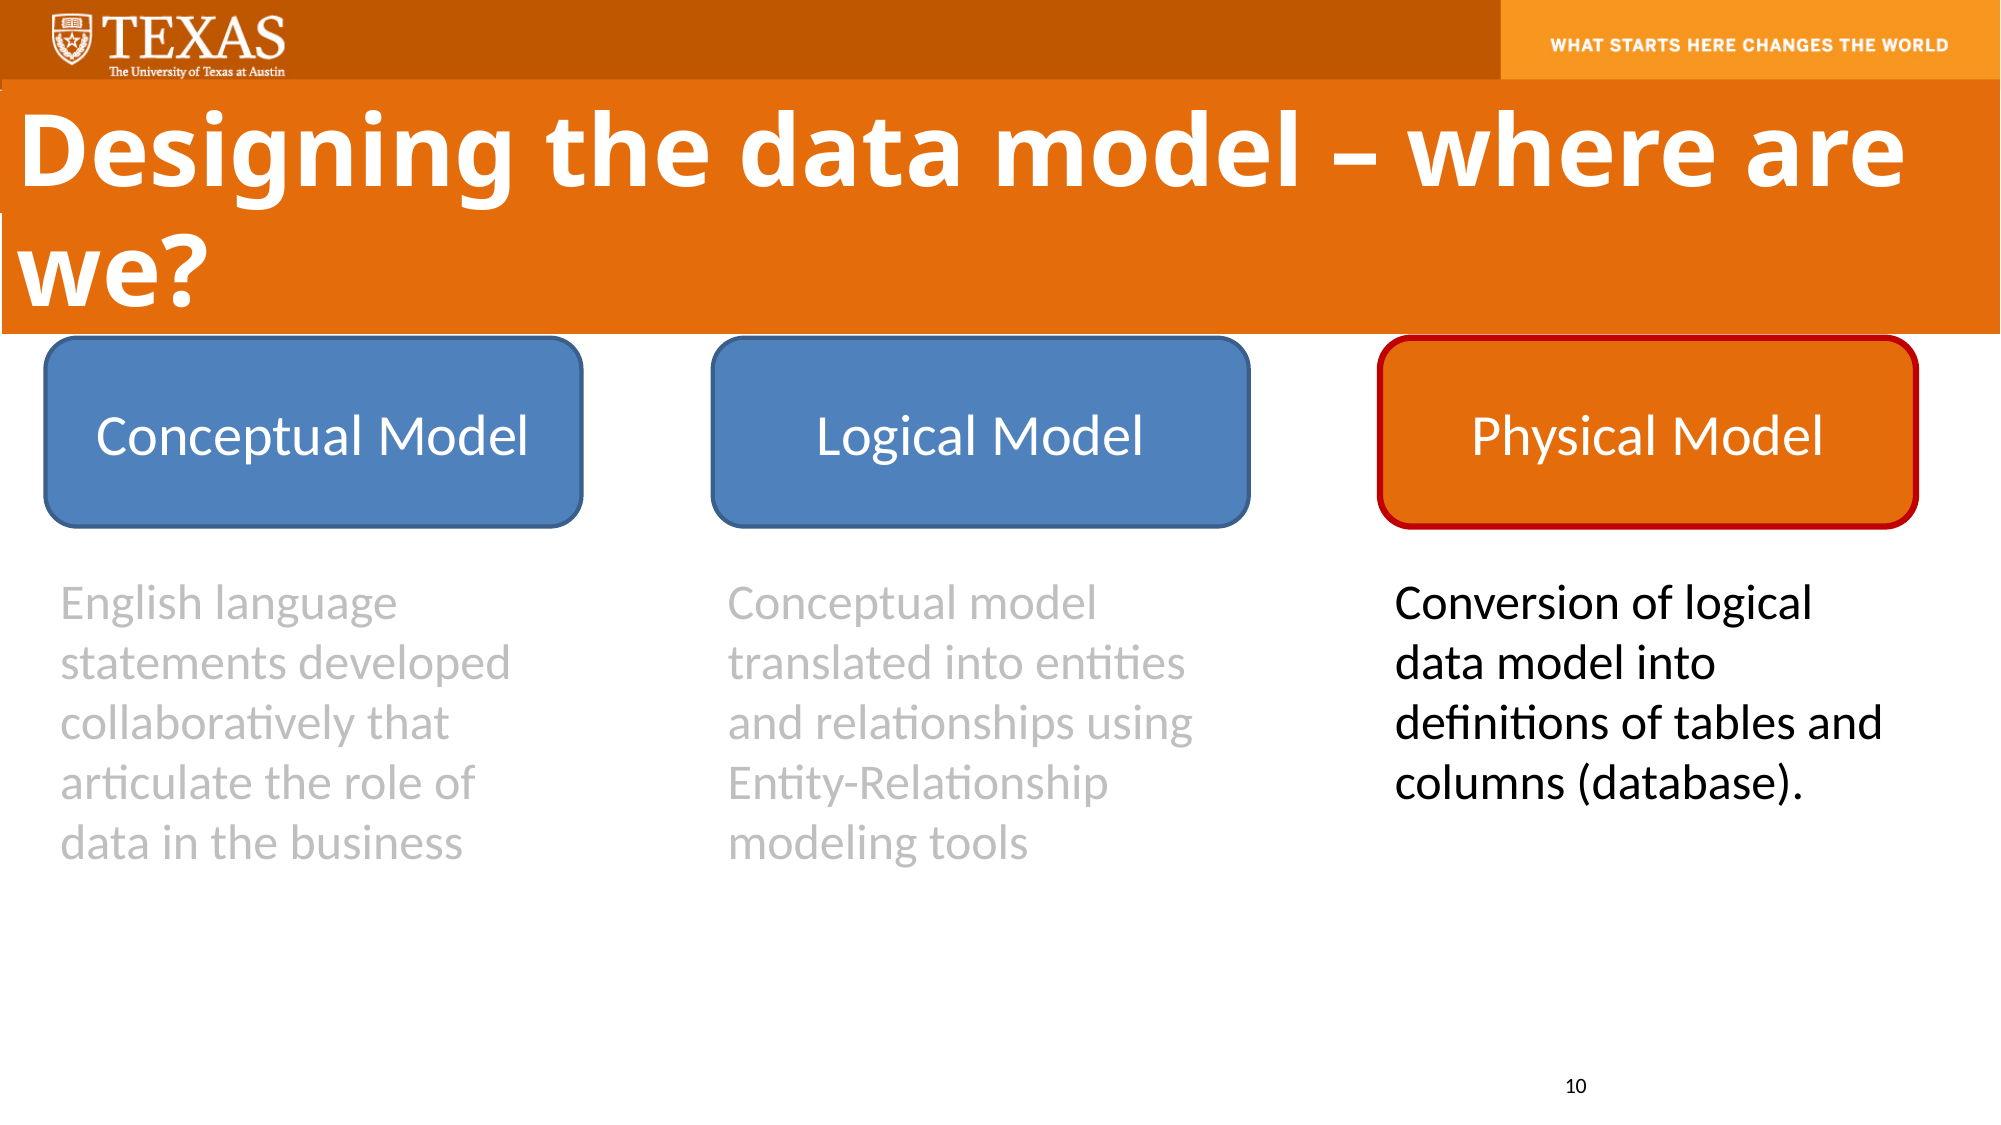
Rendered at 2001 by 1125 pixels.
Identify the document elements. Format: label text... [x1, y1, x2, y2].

text_box English language statements developed collaboratively that articulate the role of data in the business [45, 562, 582, 878]
text_box Conceptual model translated into entities and relationships using Entity-Relationship modeling tools [712, 562, 1249, 878]
text_box Conceptual Model [43, 335, 584, 529]
slide_number 10 [1550, 1064, 2000, 1124]
text_box Logical Model [710, 335, 1251, 529]
text_box Designing the data model – where are we? [2, 79, 2000, 334]
text_box Physical Model [1377, 335, 1919, 529]
picture [0, 0, 2001, 1125]
text_box Conversion of logical data model into definitions of tables and columns (database). [1379, 562, 1916, 818]
